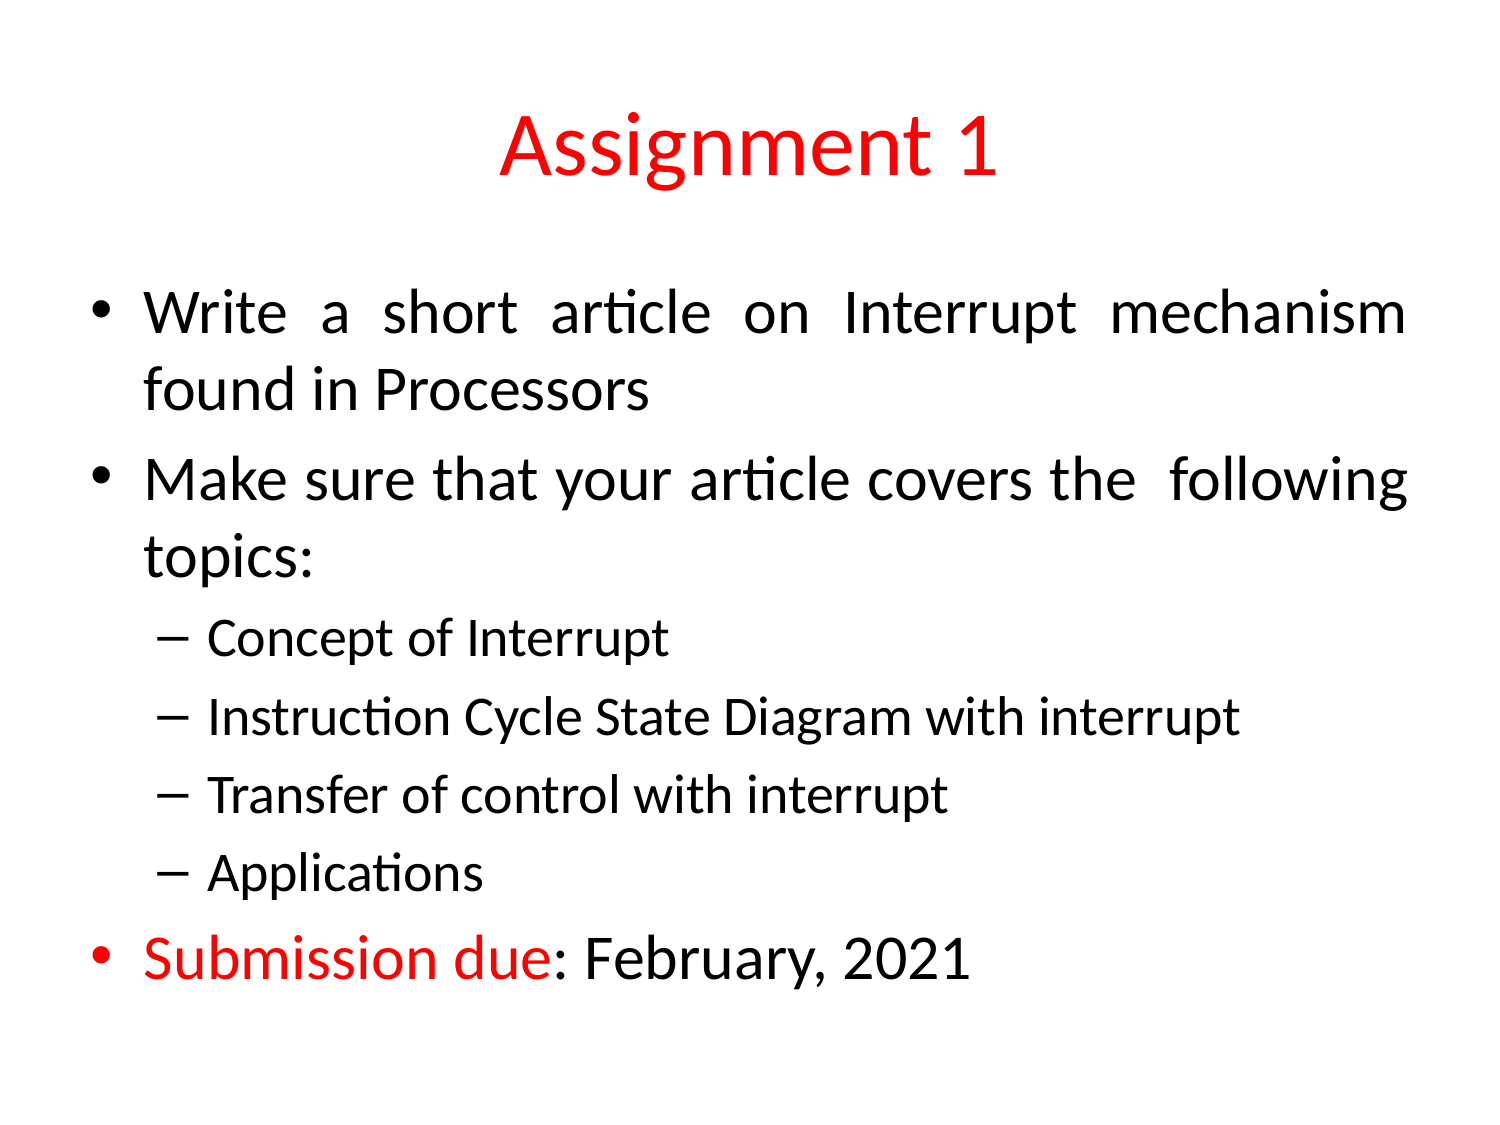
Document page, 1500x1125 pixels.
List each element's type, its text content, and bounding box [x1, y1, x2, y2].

list Write a short article on Interrupt mechanism found in Processors Make sure that your article covers the following topics: Concept of Interrupt Instruction Cycle State Diagram with interrupt Transfer of control with interrupt Applications Submission due: February, 2021 [75, 262, 1425, 1005]
title Assignment 1 [75, 45, 1425, 233]
